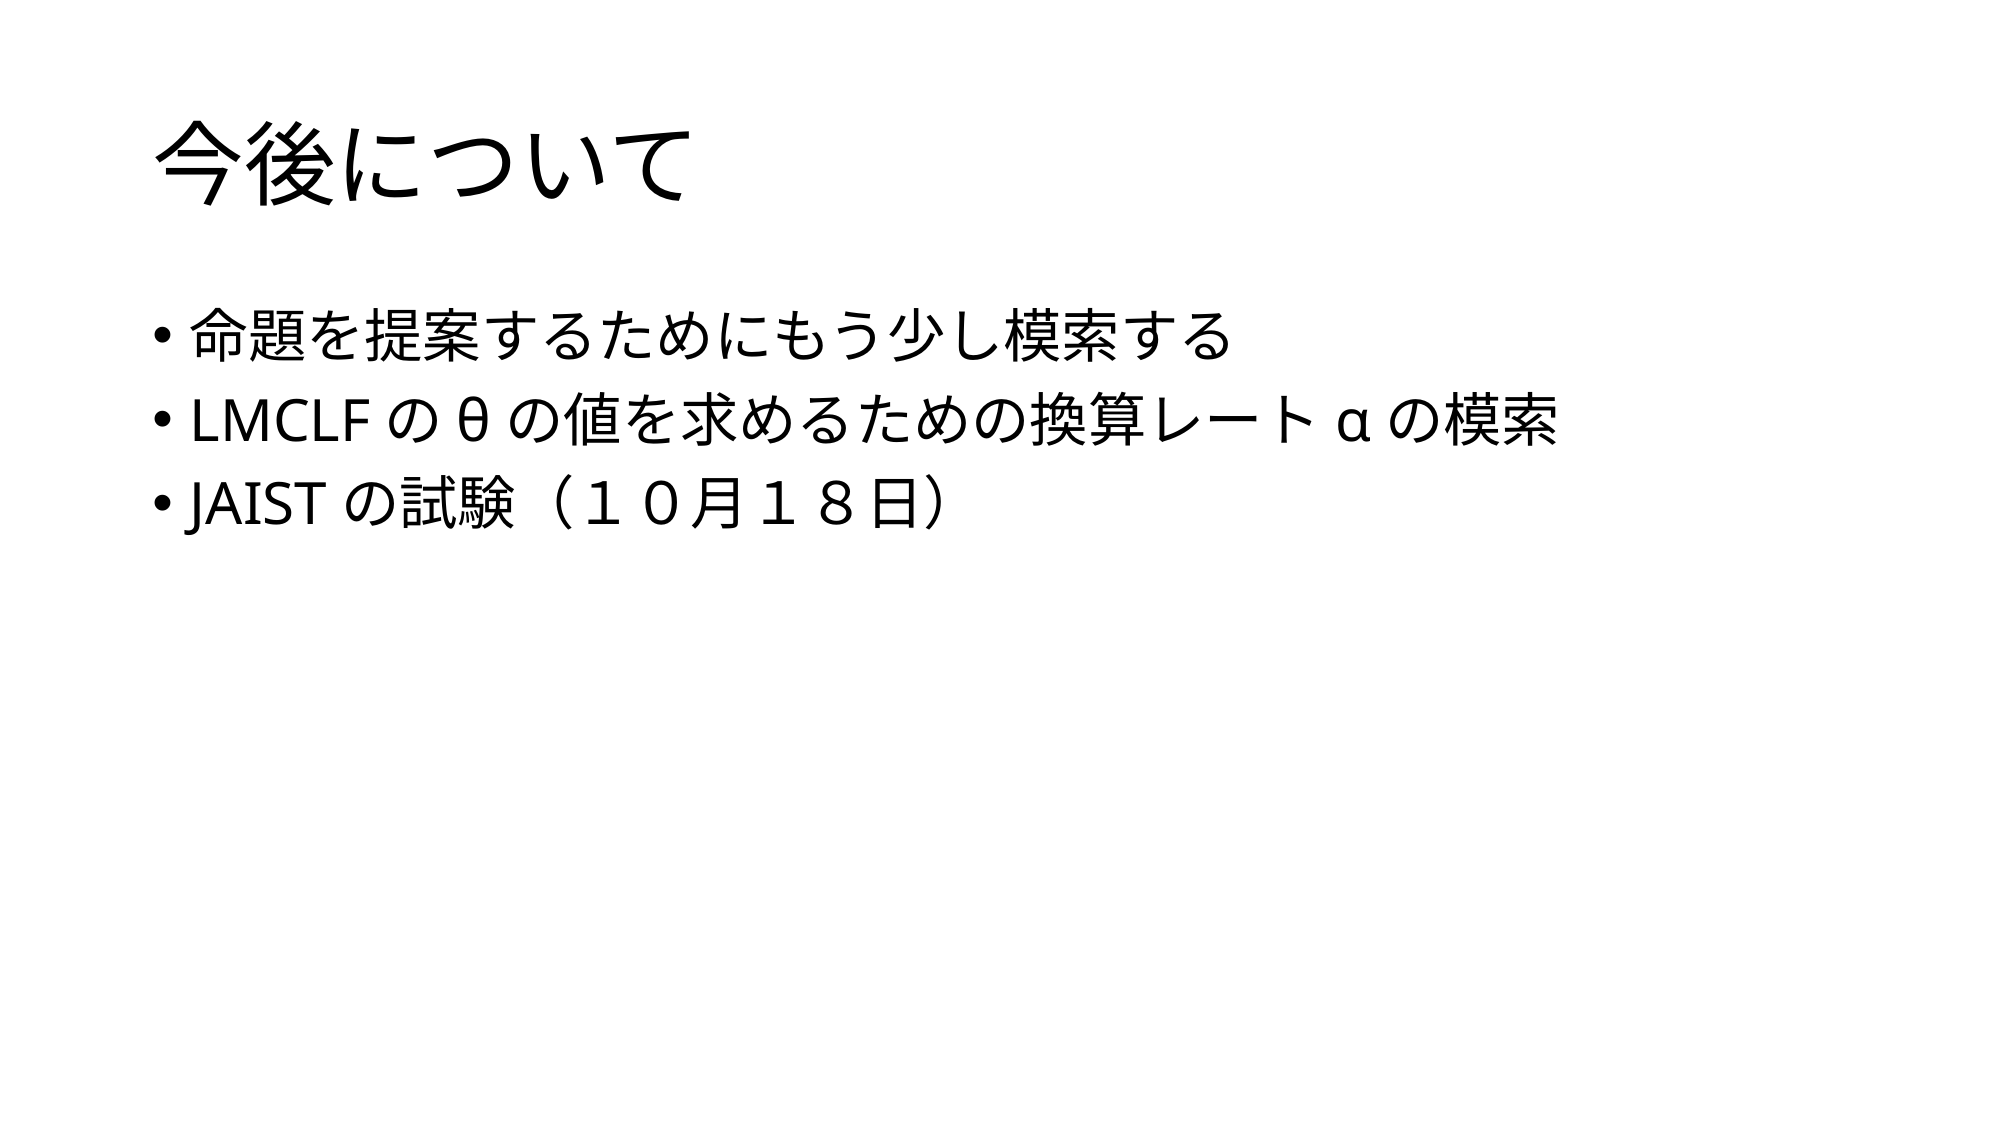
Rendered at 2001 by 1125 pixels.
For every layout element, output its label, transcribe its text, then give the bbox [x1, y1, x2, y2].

title 今後について [137, 59, 1863, 278]
list 命題を提案するためにもう少し模索する LMCLFのθの値を求めるための換算レートαの模索 JAISTの試験（１０月１８日） [137, 299, 1863, 1014]
